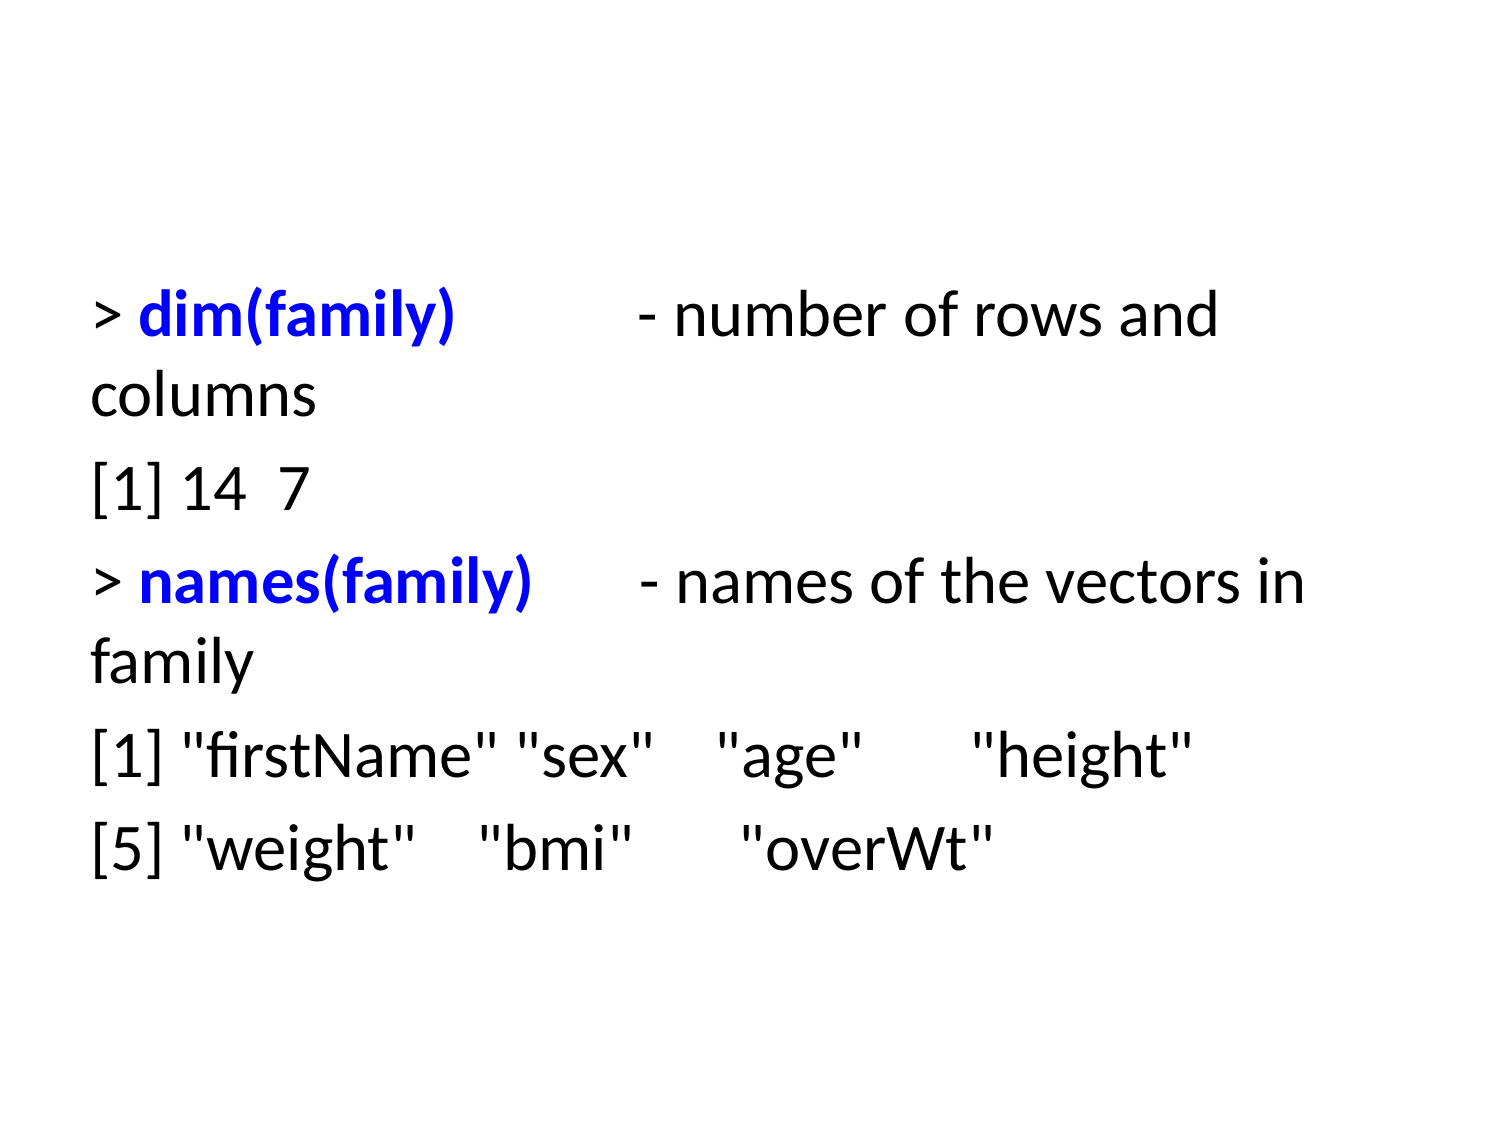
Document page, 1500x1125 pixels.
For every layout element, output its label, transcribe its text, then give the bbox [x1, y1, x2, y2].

list > dim(family) - number of rows and columns [1] 14 7 > names(family) - names of the vectors in family [1] "firstName" "sex" "age" "height" [5] "weight" "bmi" "overWt" [75, 262, 1425, 1005]
